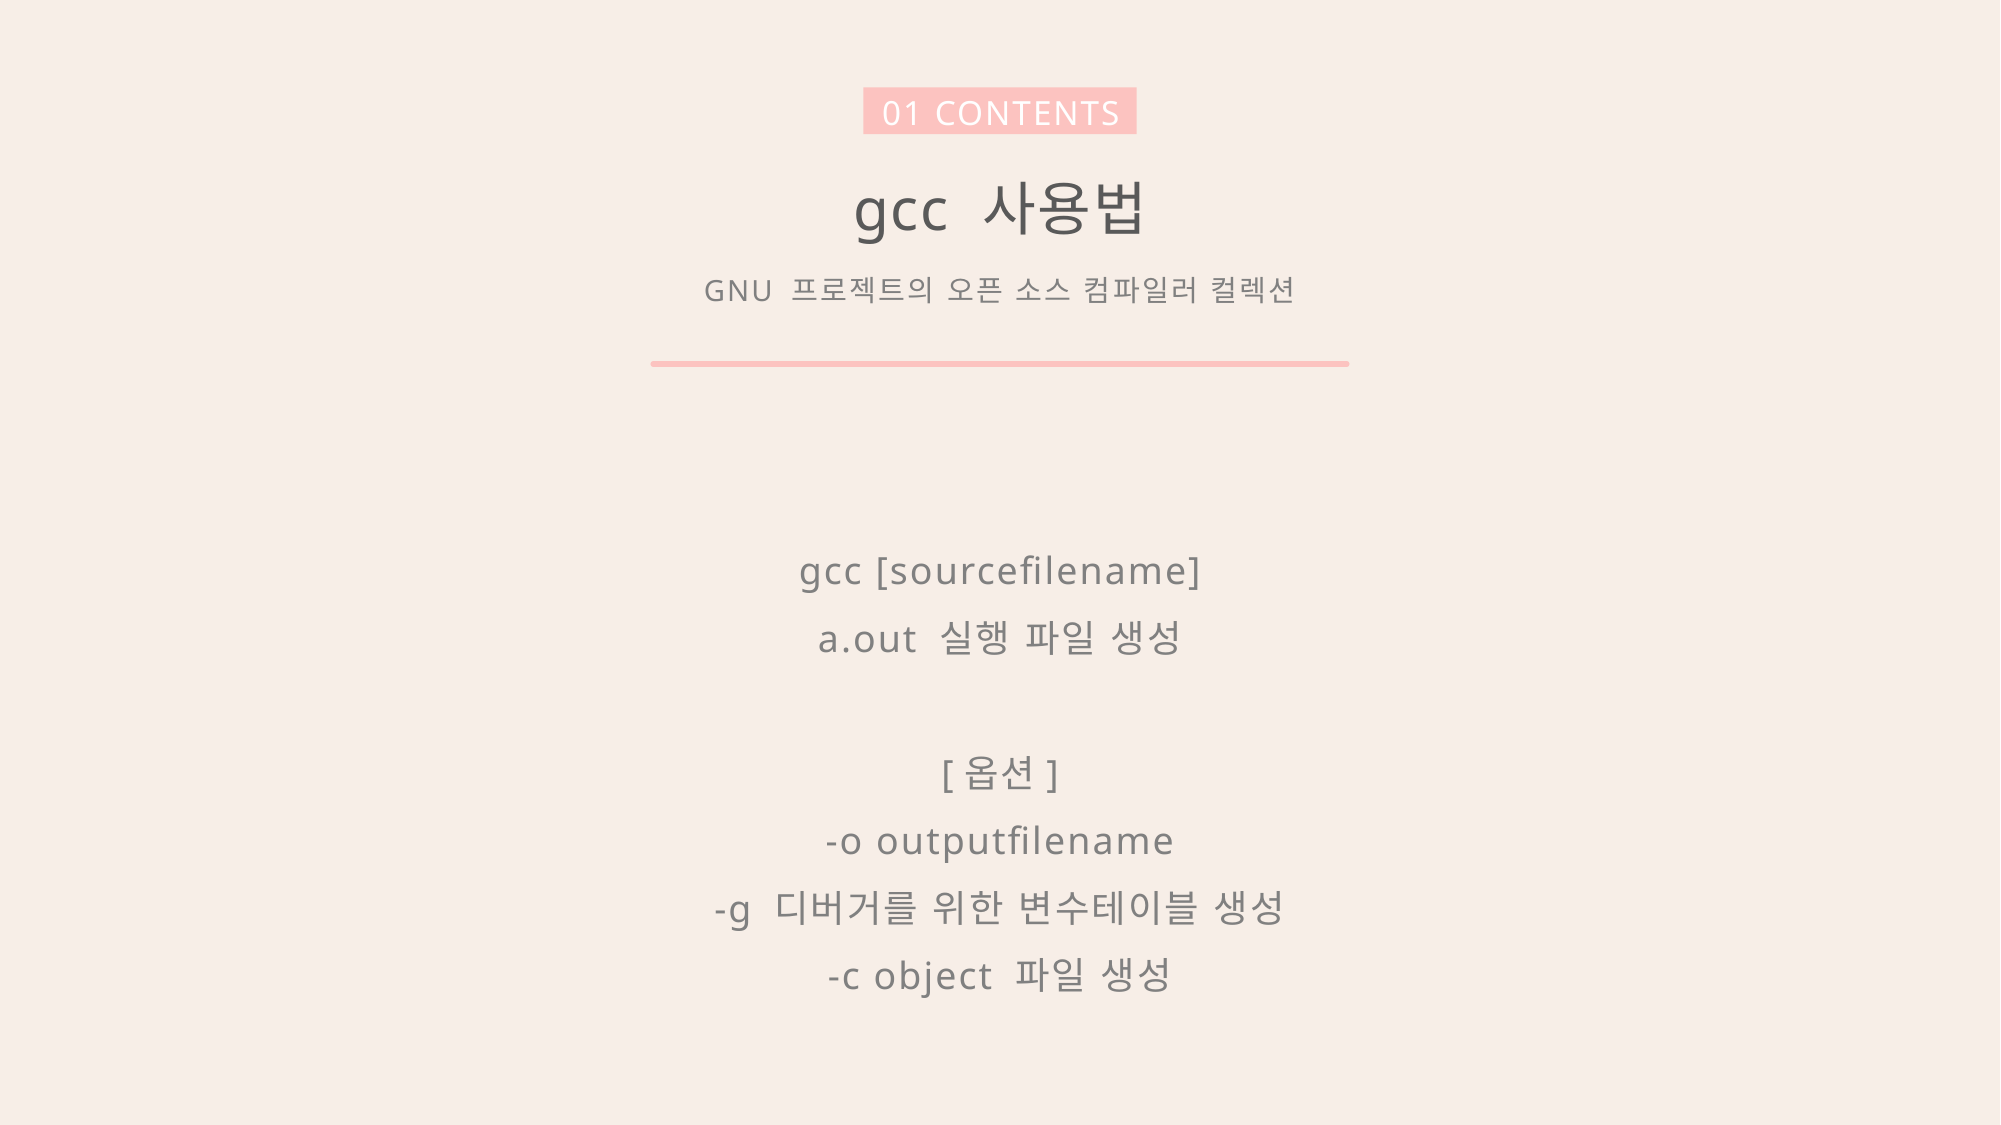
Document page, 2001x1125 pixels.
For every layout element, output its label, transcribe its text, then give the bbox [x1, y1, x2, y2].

text_box 01 CONTENTS [856, 84, 1135, 140]
text_box GNU 프로젝트의 오픈 소스 컴파일러 컬렉션 [689, 264, 1311, 315]
text_box gcc [sourcefilename] a.out 실행 파일 생성 [옵션] -o outputfilename -g 디버거를 위한 변수테이블 생성 -c object 파일 생성 [699, 517, 1301, 1005]
text_box gcc 사용법 [838, 165, 1162, 250]
